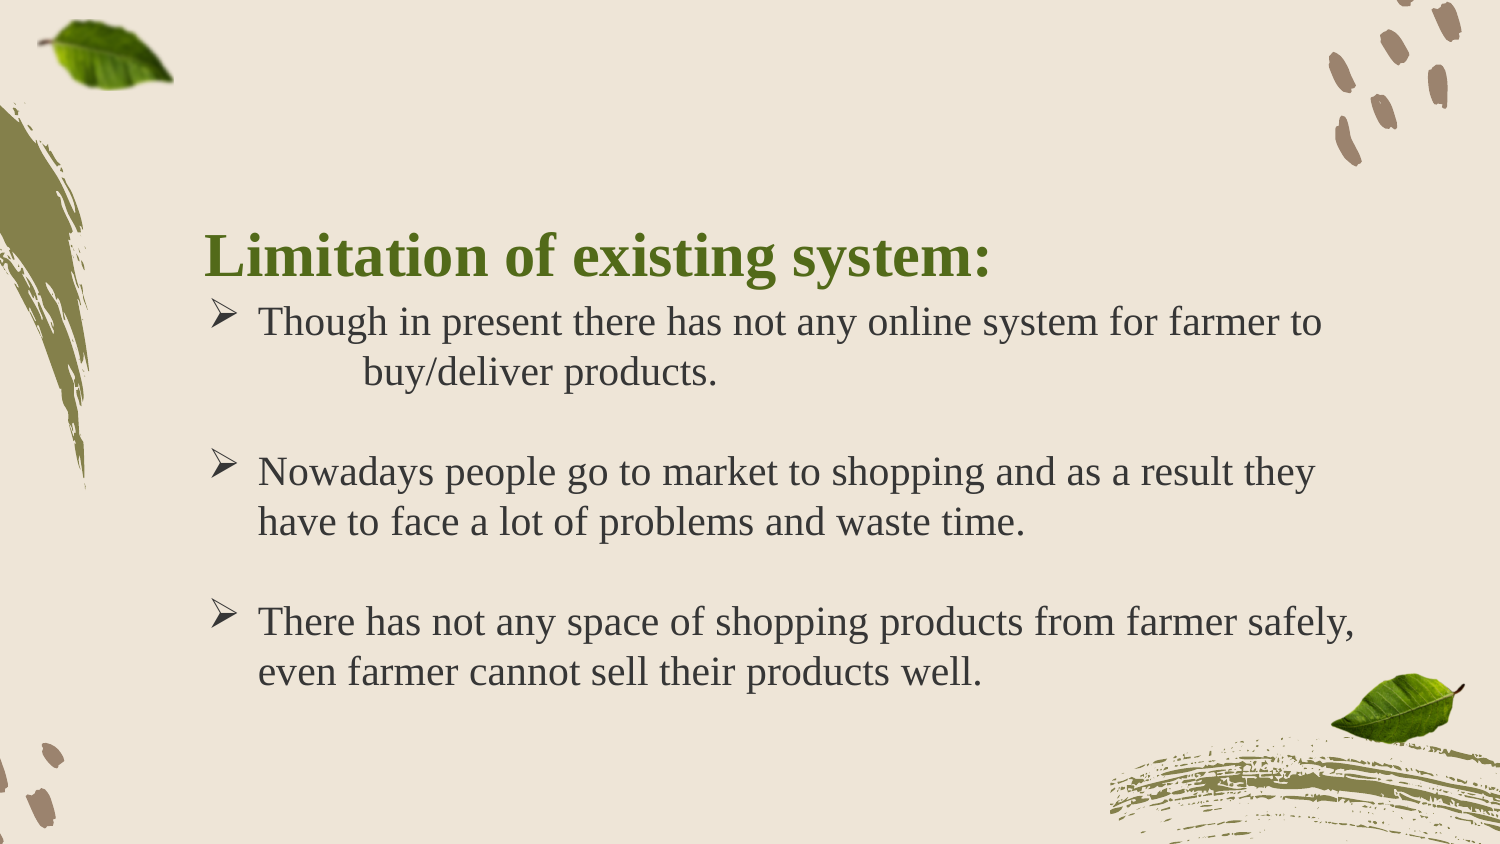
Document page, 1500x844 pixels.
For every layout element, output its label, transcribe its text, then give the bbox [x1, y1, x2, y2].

list Though in present there has not any online system for farmer to buy/deliver products. Nowadays people go to market to shopping and as a result they have to face a lot of problems and waste time. There has not any space of shopping products from farmer safely, even farmer cannot sell their products well. [167, 278, 1391, 844]
picture [37, 18, 174, 91]
picture [1326, 645, 1477, 776]
title Limitation of existing system: [190, 69, 1376, 278]
